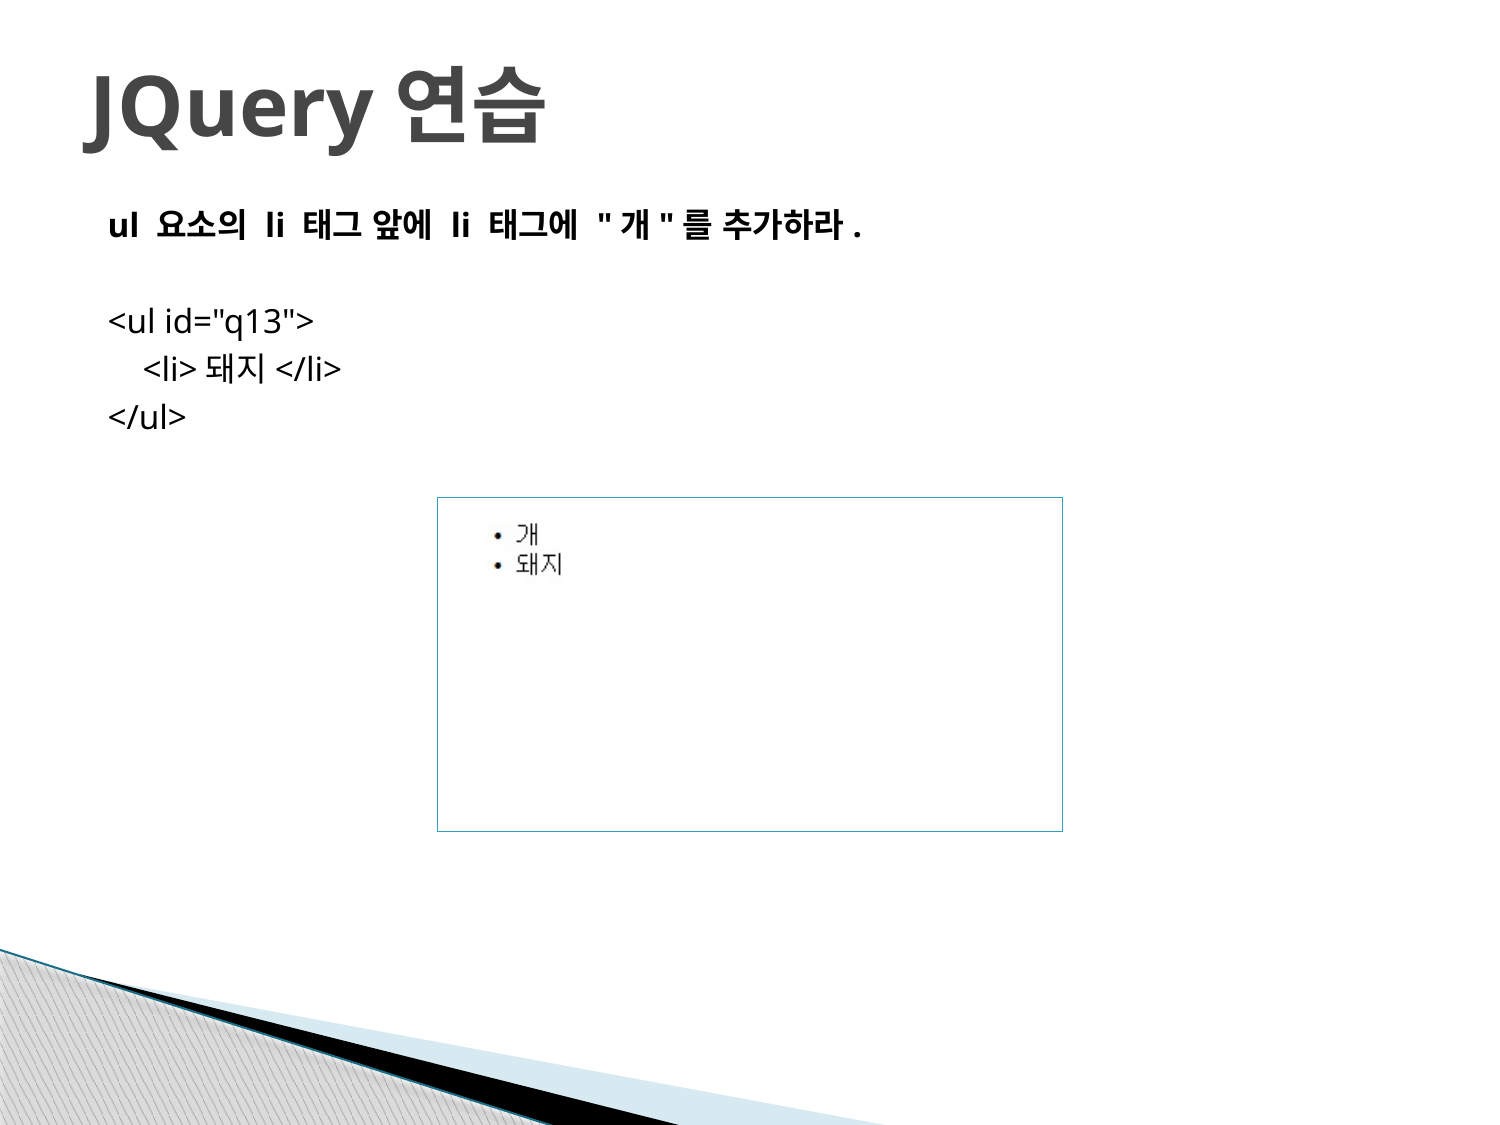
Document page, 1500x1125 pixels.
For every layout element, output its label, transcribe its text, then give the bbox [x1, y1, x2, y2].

list ul 요소의 li 태그 앞에 li 태그에 "개"를 추가하라. <ul id="q13"> <li>돼지</li> </ul> [75, 196, 1425, 1071]
picture [437, 497, 1063, 833]
title JQuery연습 [75, 45, 1425, 161]
